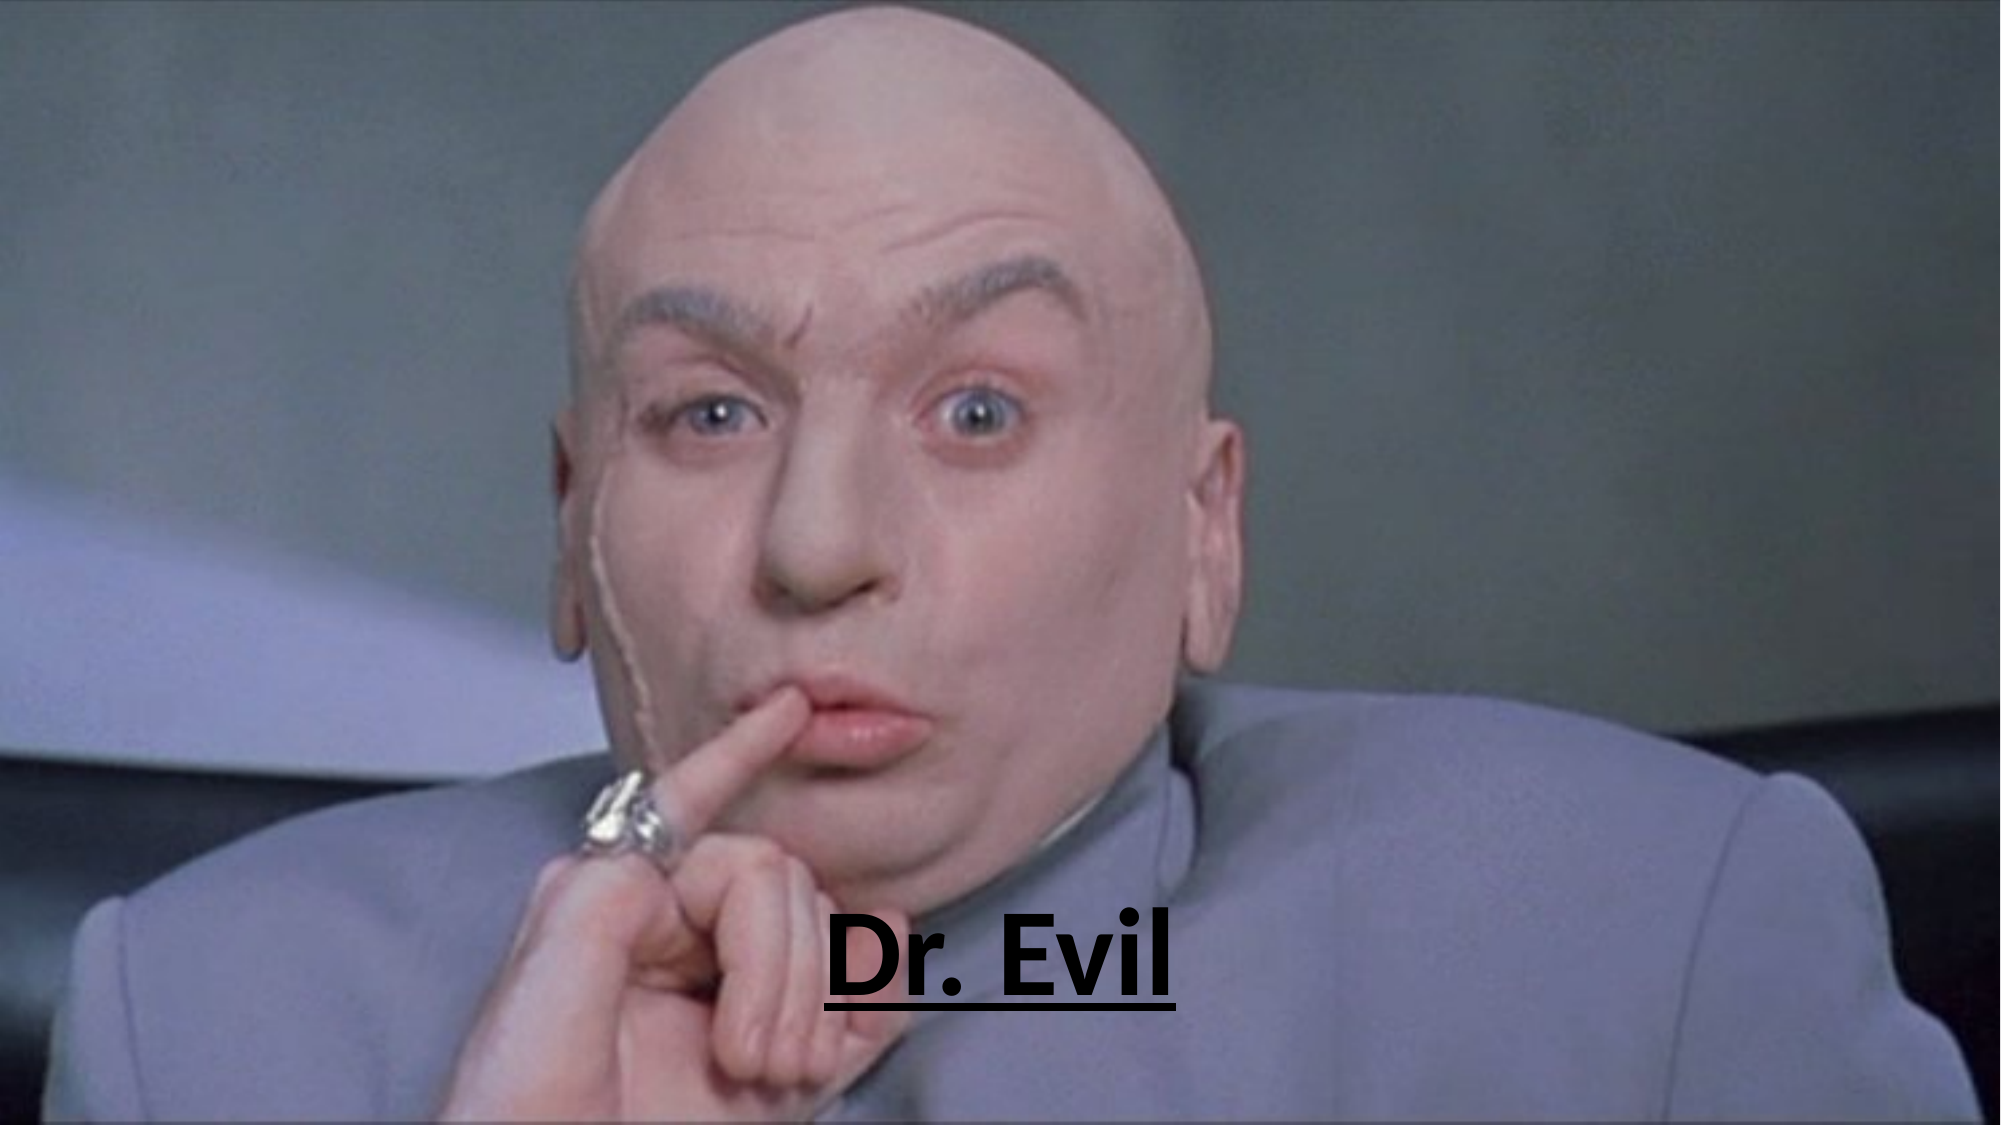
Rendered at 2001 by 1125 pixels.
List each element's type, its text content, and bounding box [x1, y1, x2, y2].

picture [0, 0, 2001, 1125]
subtitle Dr. Evil [249, 879, 1750, 1068]
